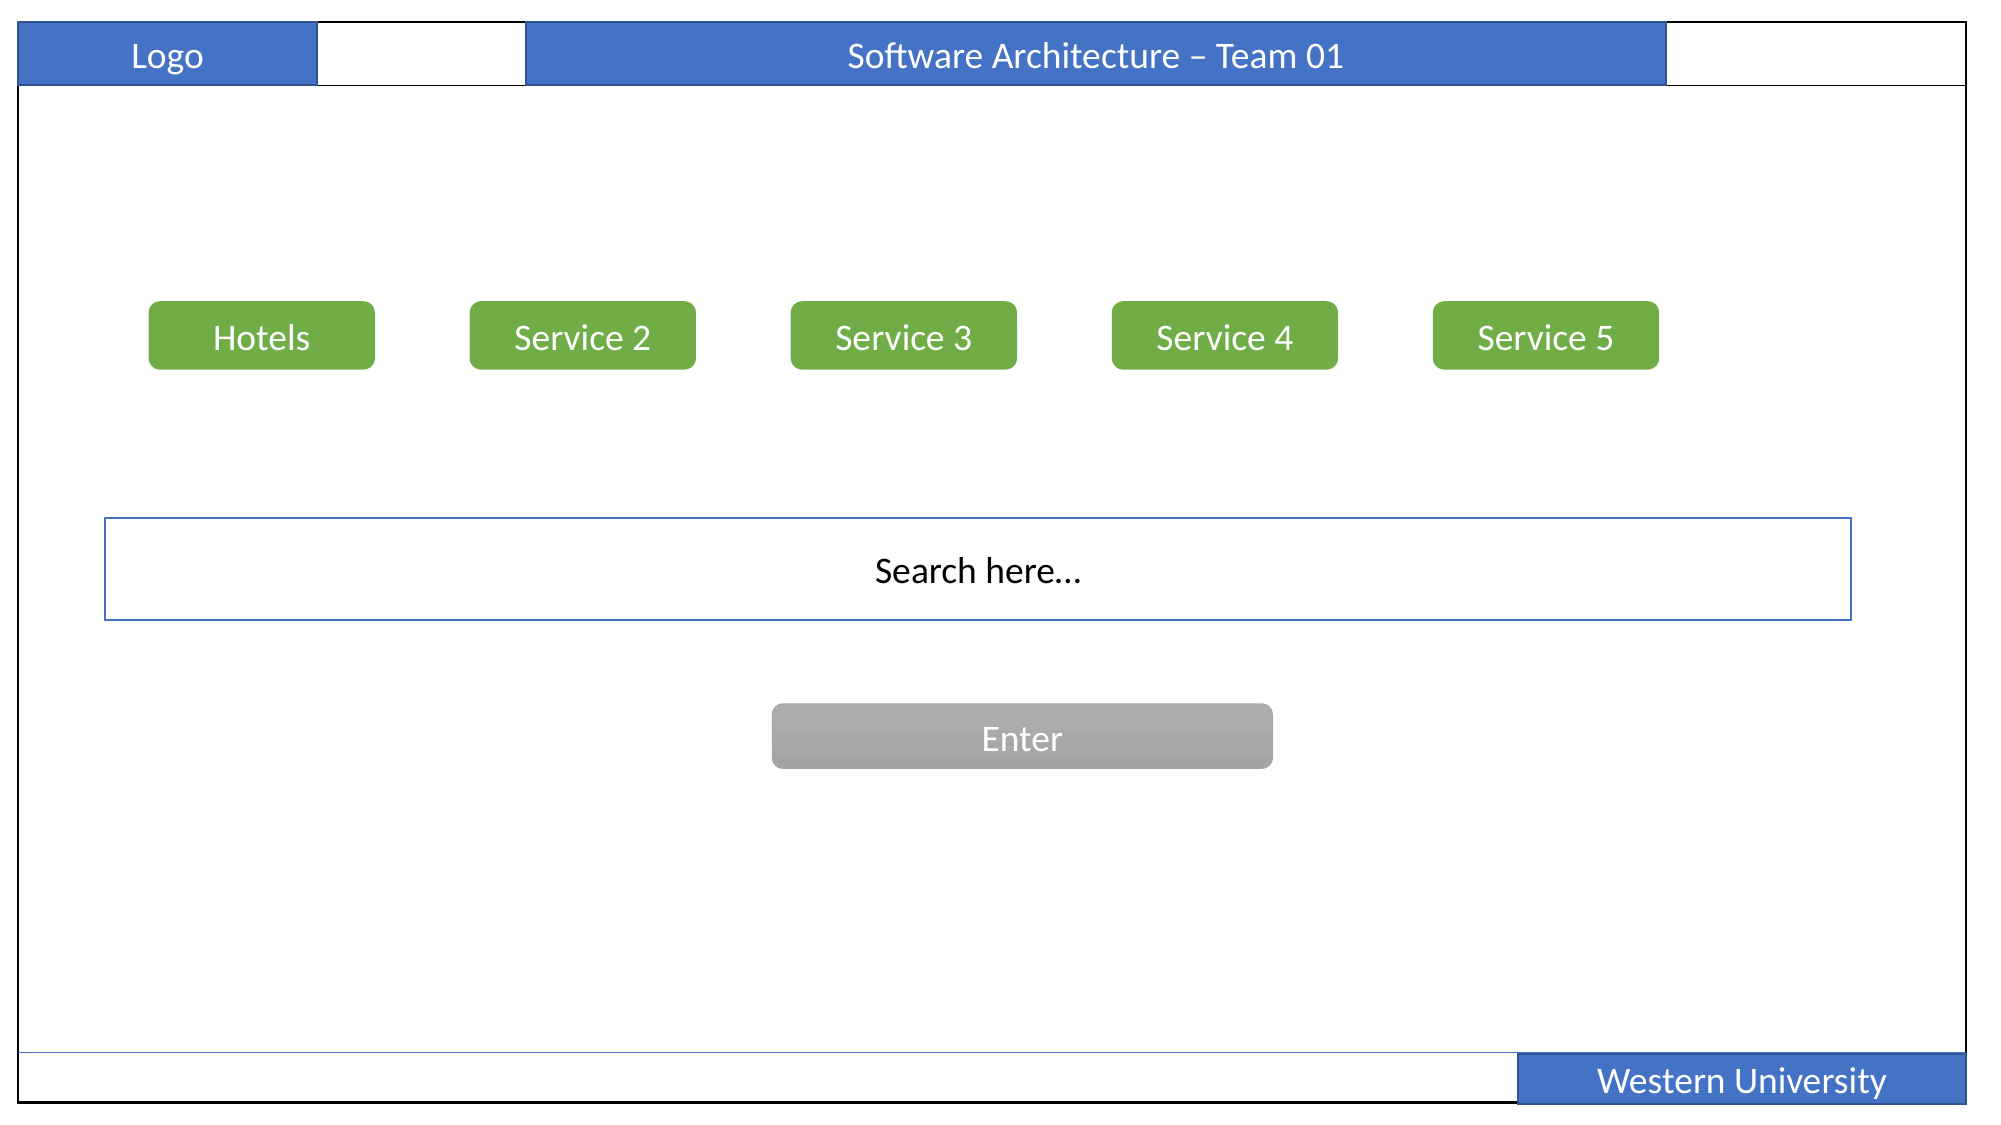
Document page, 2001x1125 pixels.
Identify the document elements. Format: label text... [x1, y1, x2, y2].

text_box Service 2 [469, 301, 696, 370]
text_box Logo [17, 21, 318, 86]
text_box Service 5 [1432, 301, 1660, 370]
text_box Western University [1517, 1053, 1967, 1105]
text_box Hotels [148, 301, 375, 370]
text_box Search here… [104, 517, 1852, 621]
text_box Service 4 [1111, 301, 1339, 370]
text_box Software Architecture – Team 01 [525, 21, 1667, 85]
text_box [17, 21, 1967, 1104]
text_box Service 3 [790, 301, 1018, 370]
text_box Enter [771, 703, 1273, 769]
